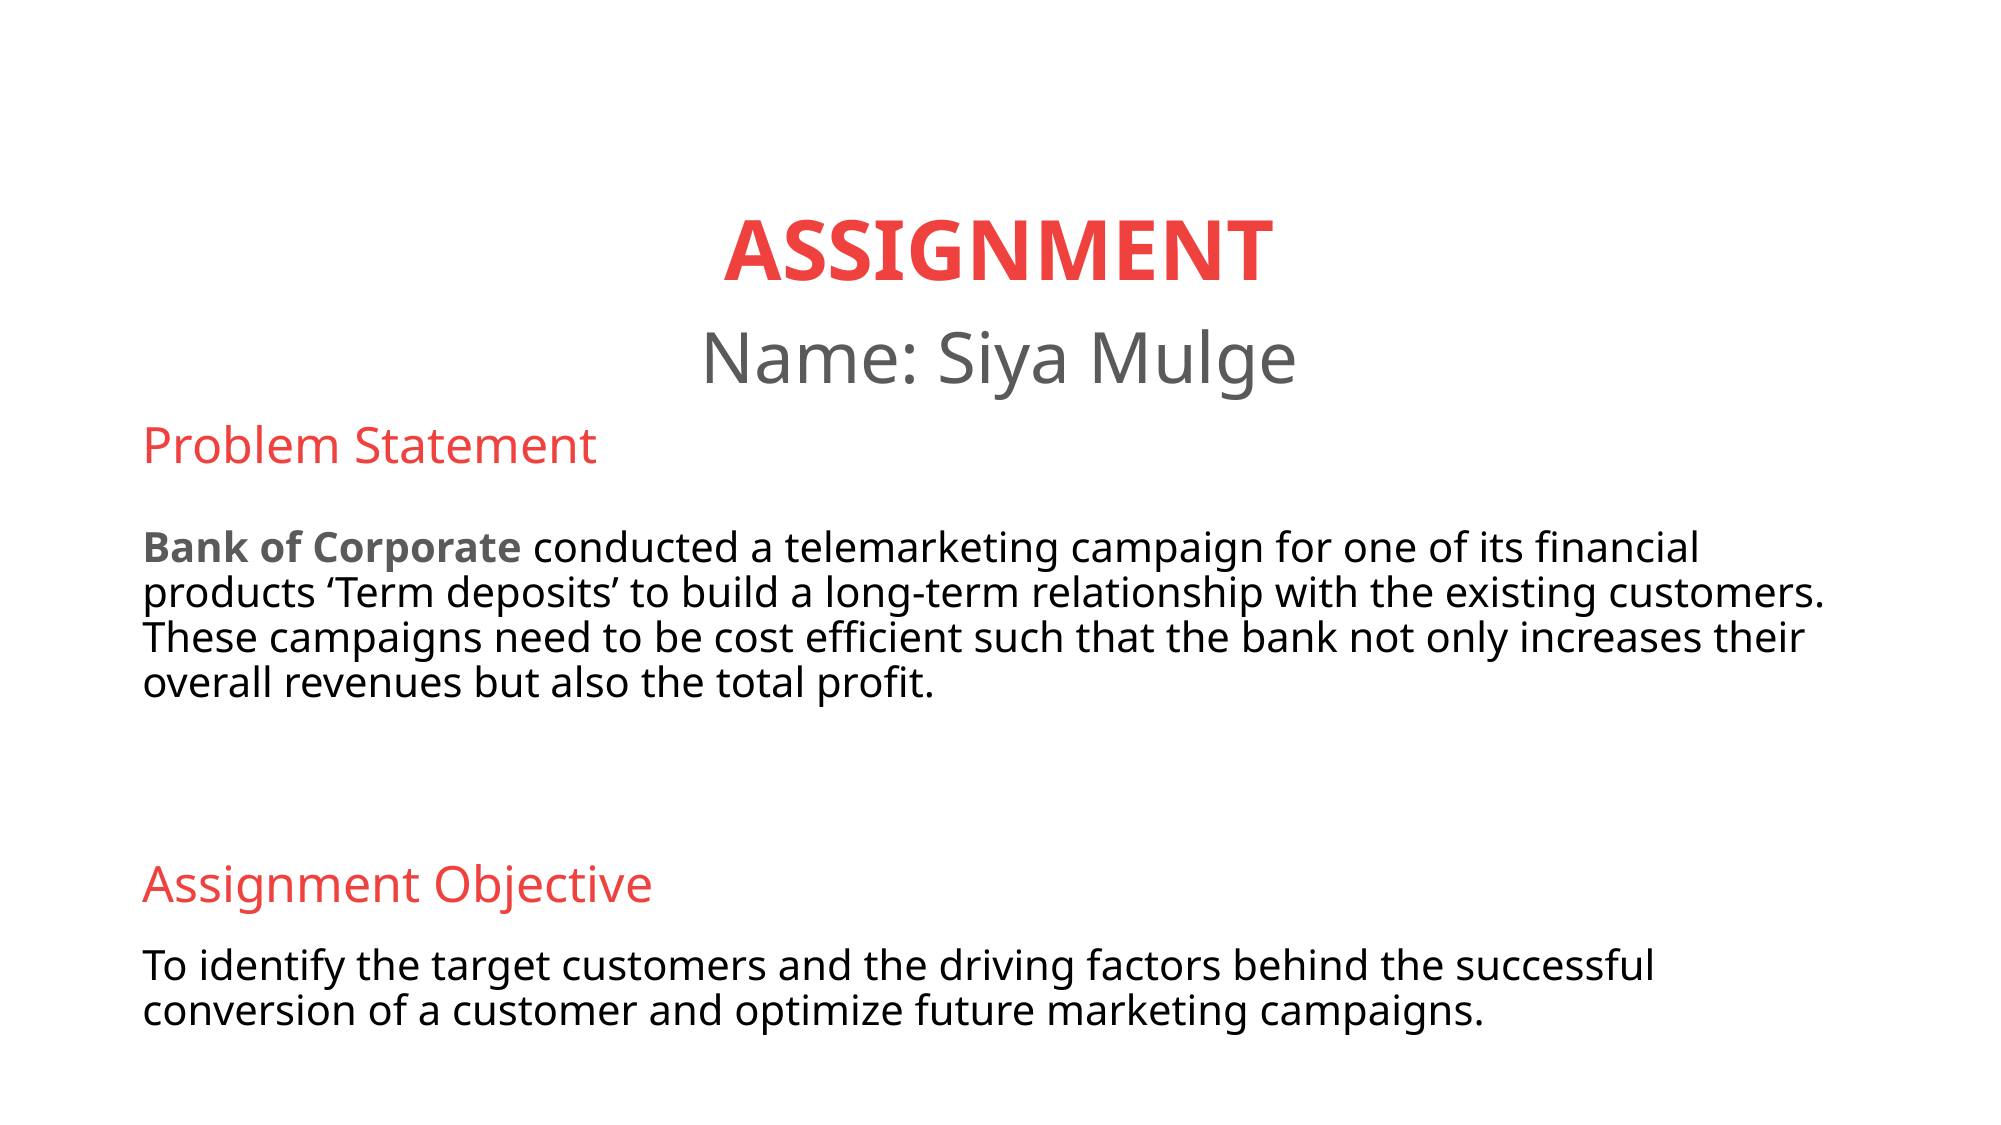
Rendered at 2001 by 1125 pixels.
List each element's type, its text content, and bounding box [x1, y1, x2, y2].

list Problem Statement Bank of Corporate conducted a telemarketing campaign for one of its financial products ‘Term deposits’ to build a long-term relationship with the existing customers. These campaigns need to be cost efficient such that the bank not only increases their overall revenues but also the total profit. Assignment Objective To identify the target customers and the driving factors behind the successful conversion of a customer and optimize future marketing campaigns. [119, 412, 1844, 1087]
title ASSIGNMENT Name: Siya Mulge [137, 195, 1863, 413]
